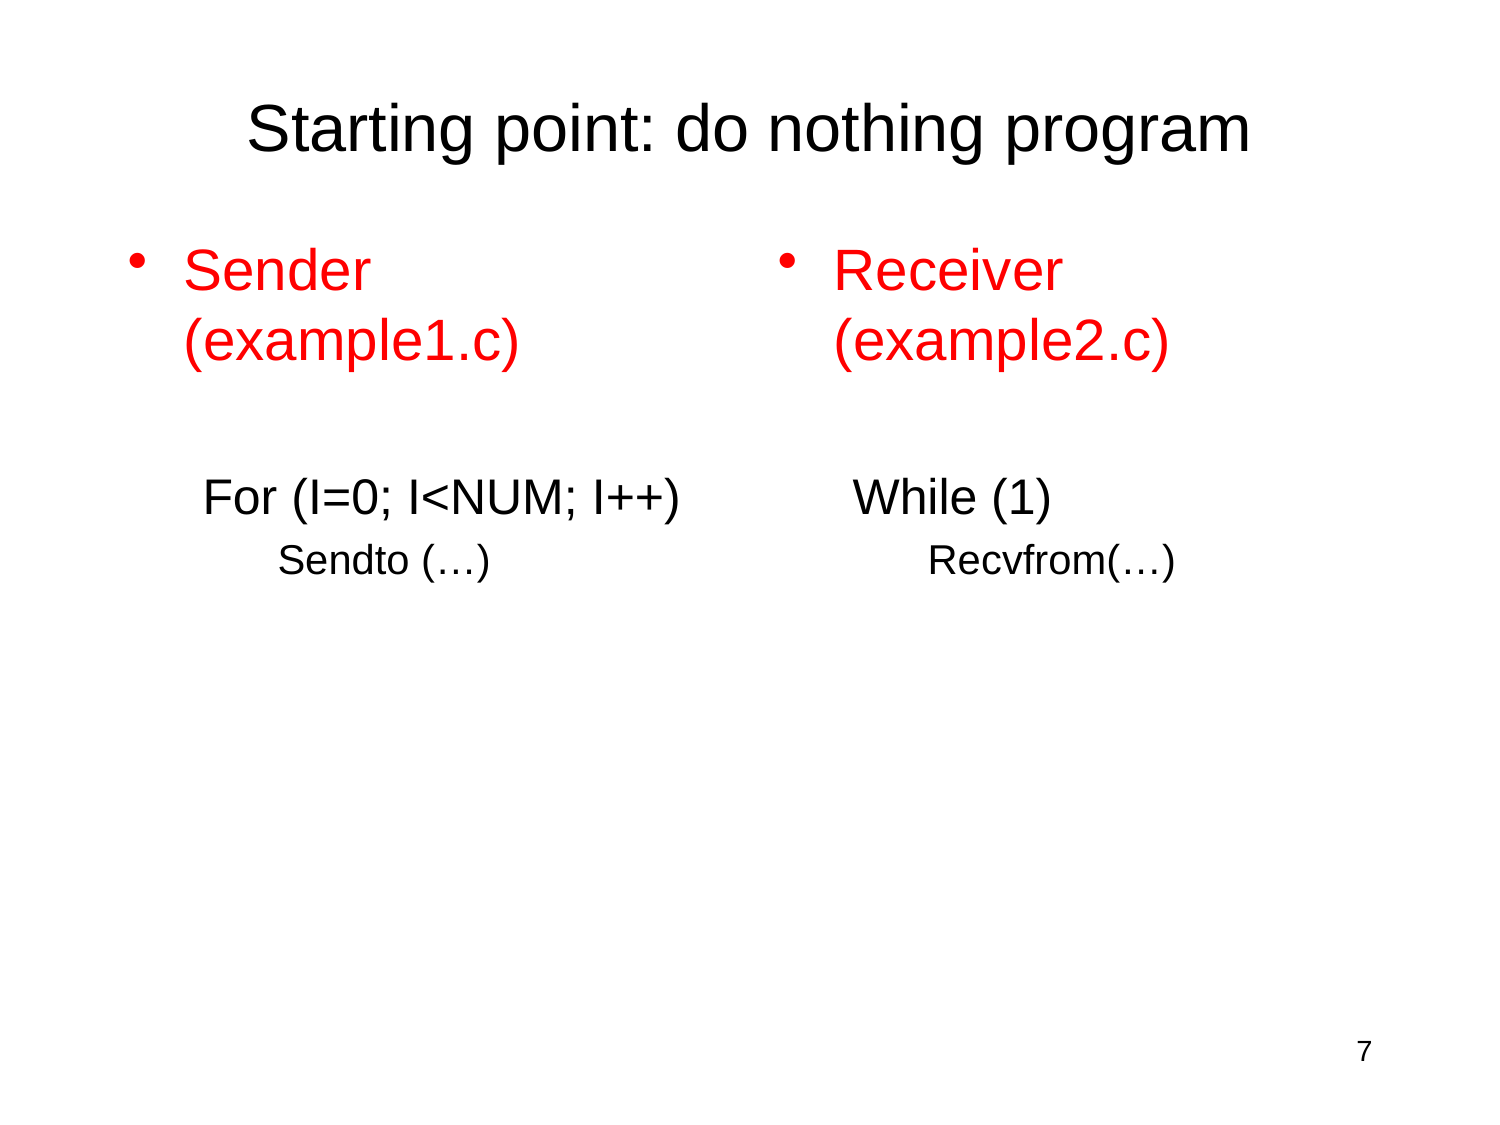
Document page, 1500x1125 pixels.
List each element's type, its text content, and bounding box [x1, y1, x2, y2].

slide_number 7 [1074, 1024, 1388, 1101]
list Sender (example1.c) For (I=0; I<NUM; I++) Sendto (…) [112, 224, 738, 1000]
list Receiver (example2.c) While (1) Recvfrom(…) [762, 224, 1388, 1000]
title Starting point: do nothing program [112, 62, 1388, 188]
